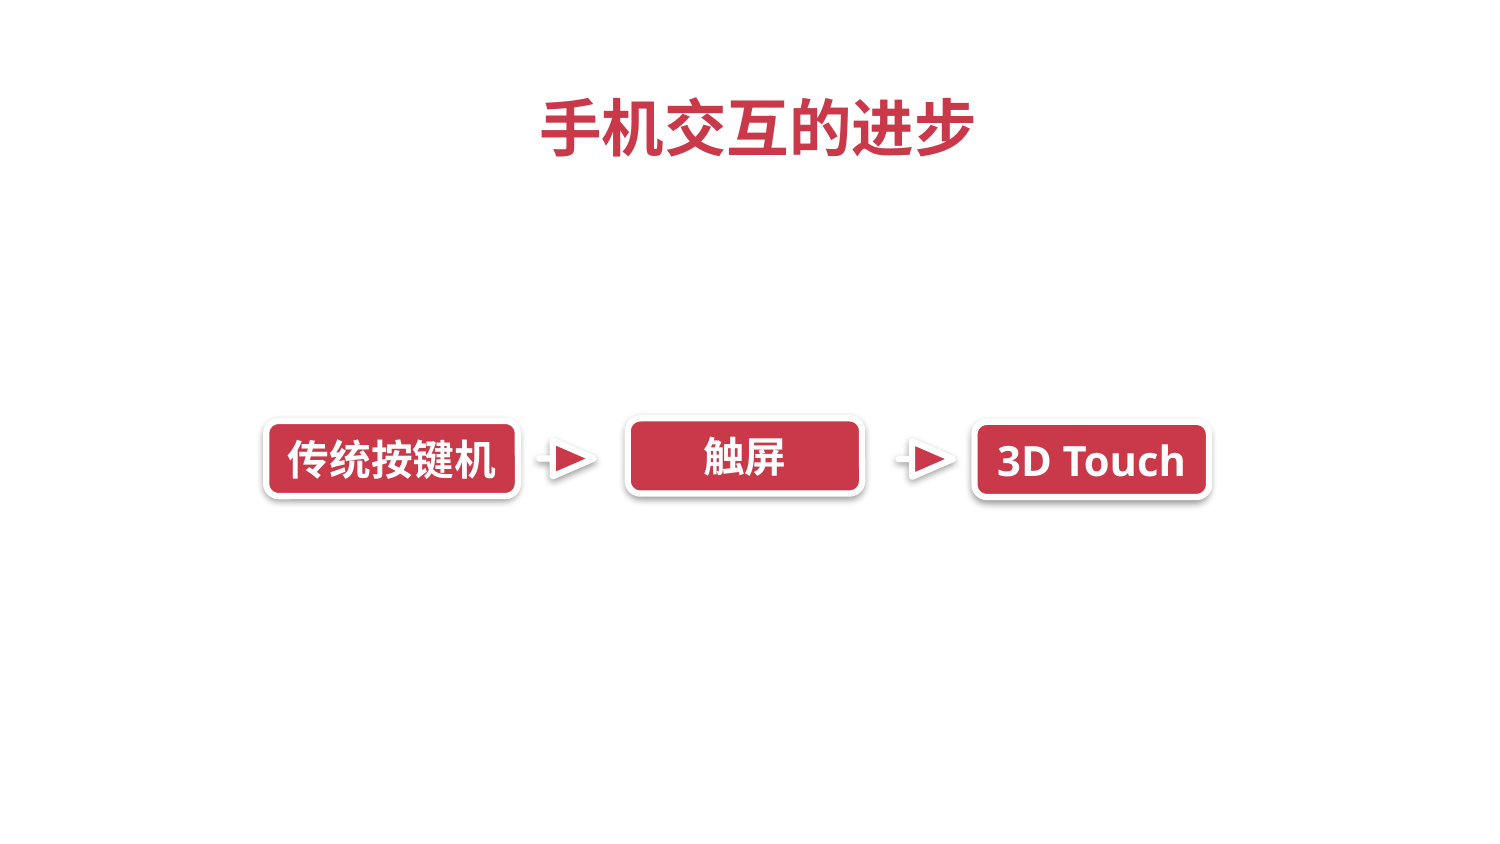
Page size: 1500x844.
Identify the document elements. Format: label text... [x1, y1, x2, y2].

text_box 触屏 [627, 418, 863, 494]
text_box [539, 440, 594, 477]
text_box 手机交互的进步 [524, 81, 992, 172]
text_box 3D Touch [974, 421, 1210, 498]
text_box 传统按键机 [266, 420, 518, 497]
text_box [898, 441, 953, 477]
